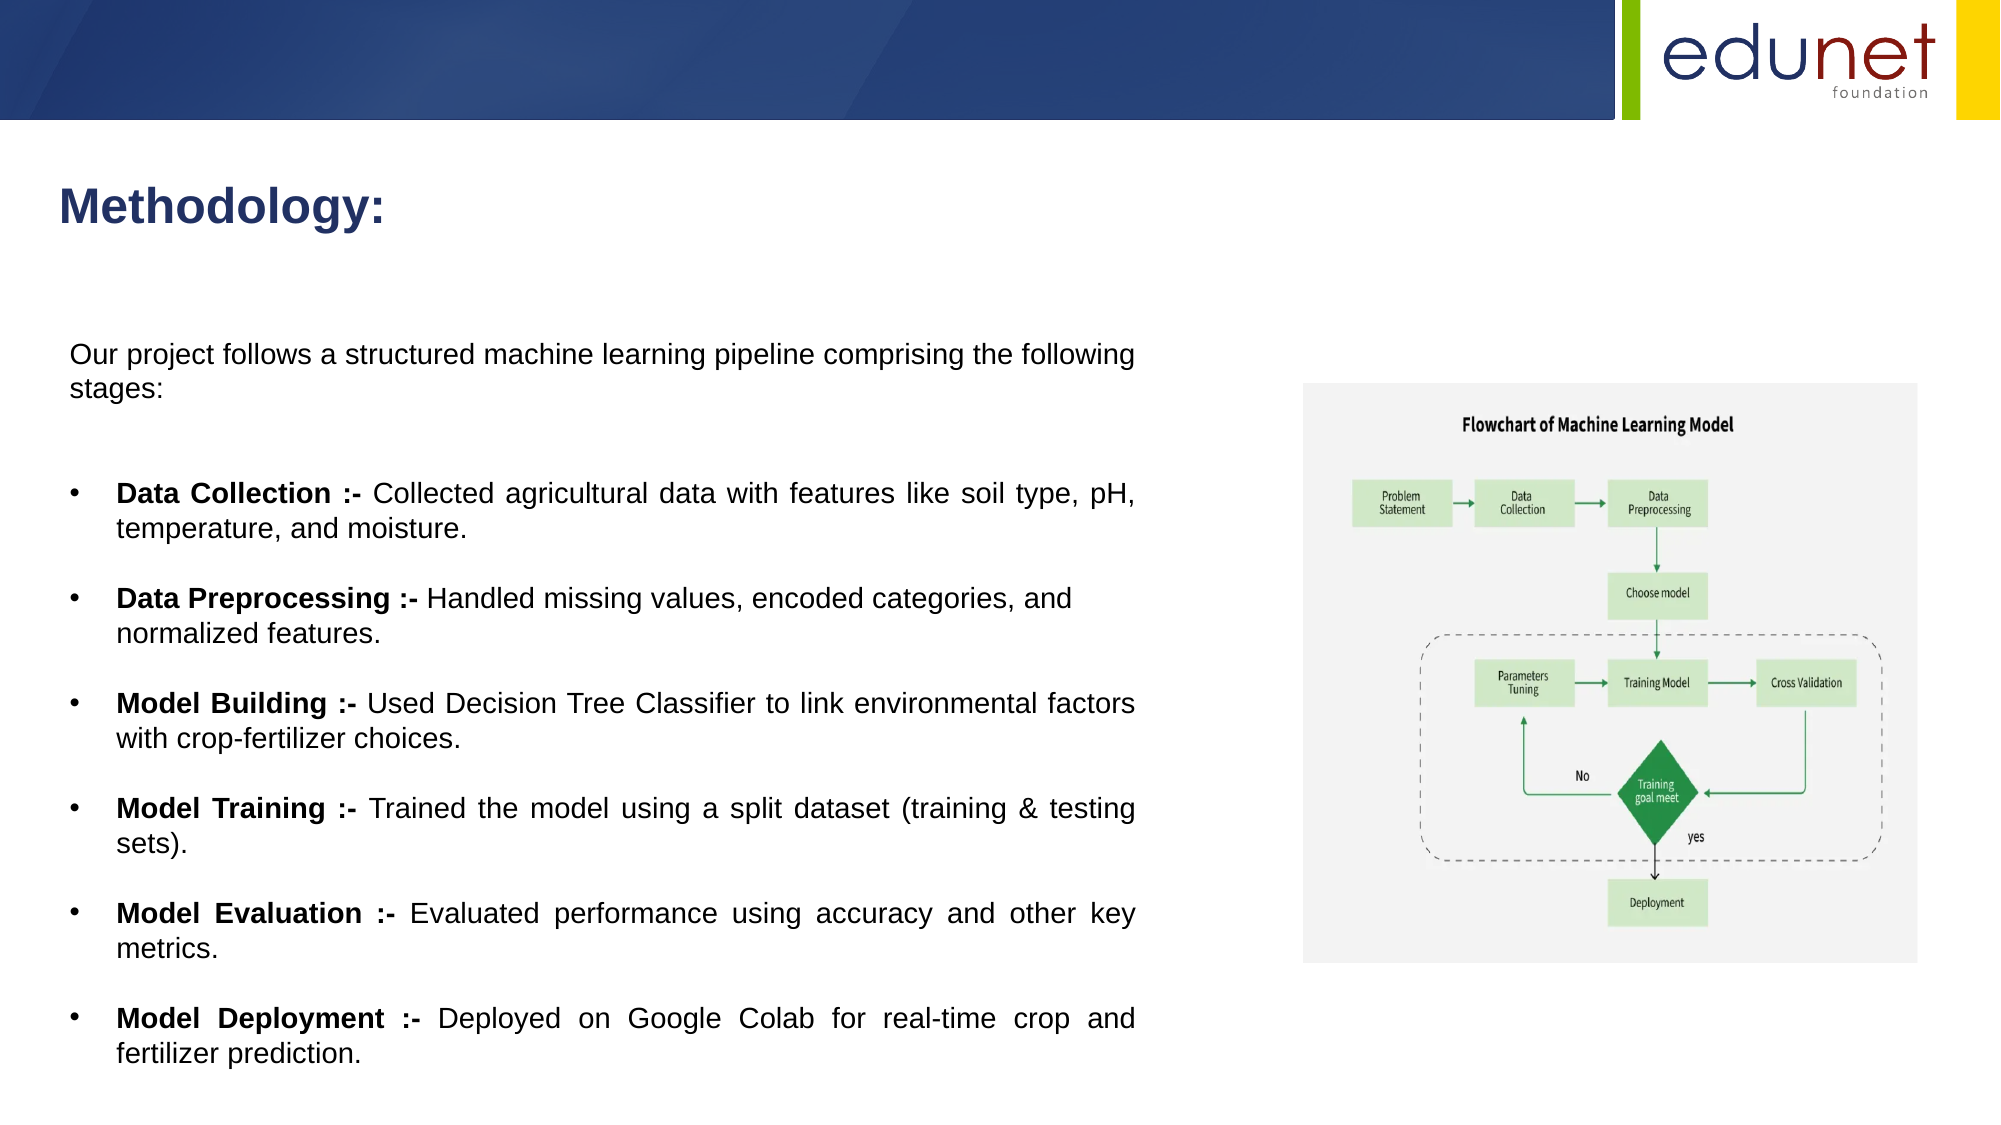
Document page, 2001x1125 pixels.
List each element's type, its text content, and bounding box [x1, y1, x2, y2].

picture [1302, 381, 1919, 964]
picture [1652, 12, 1948, 108]
text_box Our project follows a structured machine learning pipeline comprising the following stages: Data Collection :- Collected agricultural data with features like soil type, pH, temperature, and moisture. Data Preprocessing :- Handled missing values, encoded categories, and normalized features. Model Building :- Used Decision Tree Classifier to link environmental factors with crop-fertilizer choices. Model Training :- Trained the model using a split dataset (training & testing sets). Model Evaluation :- Evaluated performance using accuracy and other key metrics. Model Deployment :- Deployed on Google Colab for real-time crop and fertilizer prediction. [54, 327, 1152, 1077]
text_box Methodology: [43, 166, 1045, 242]
